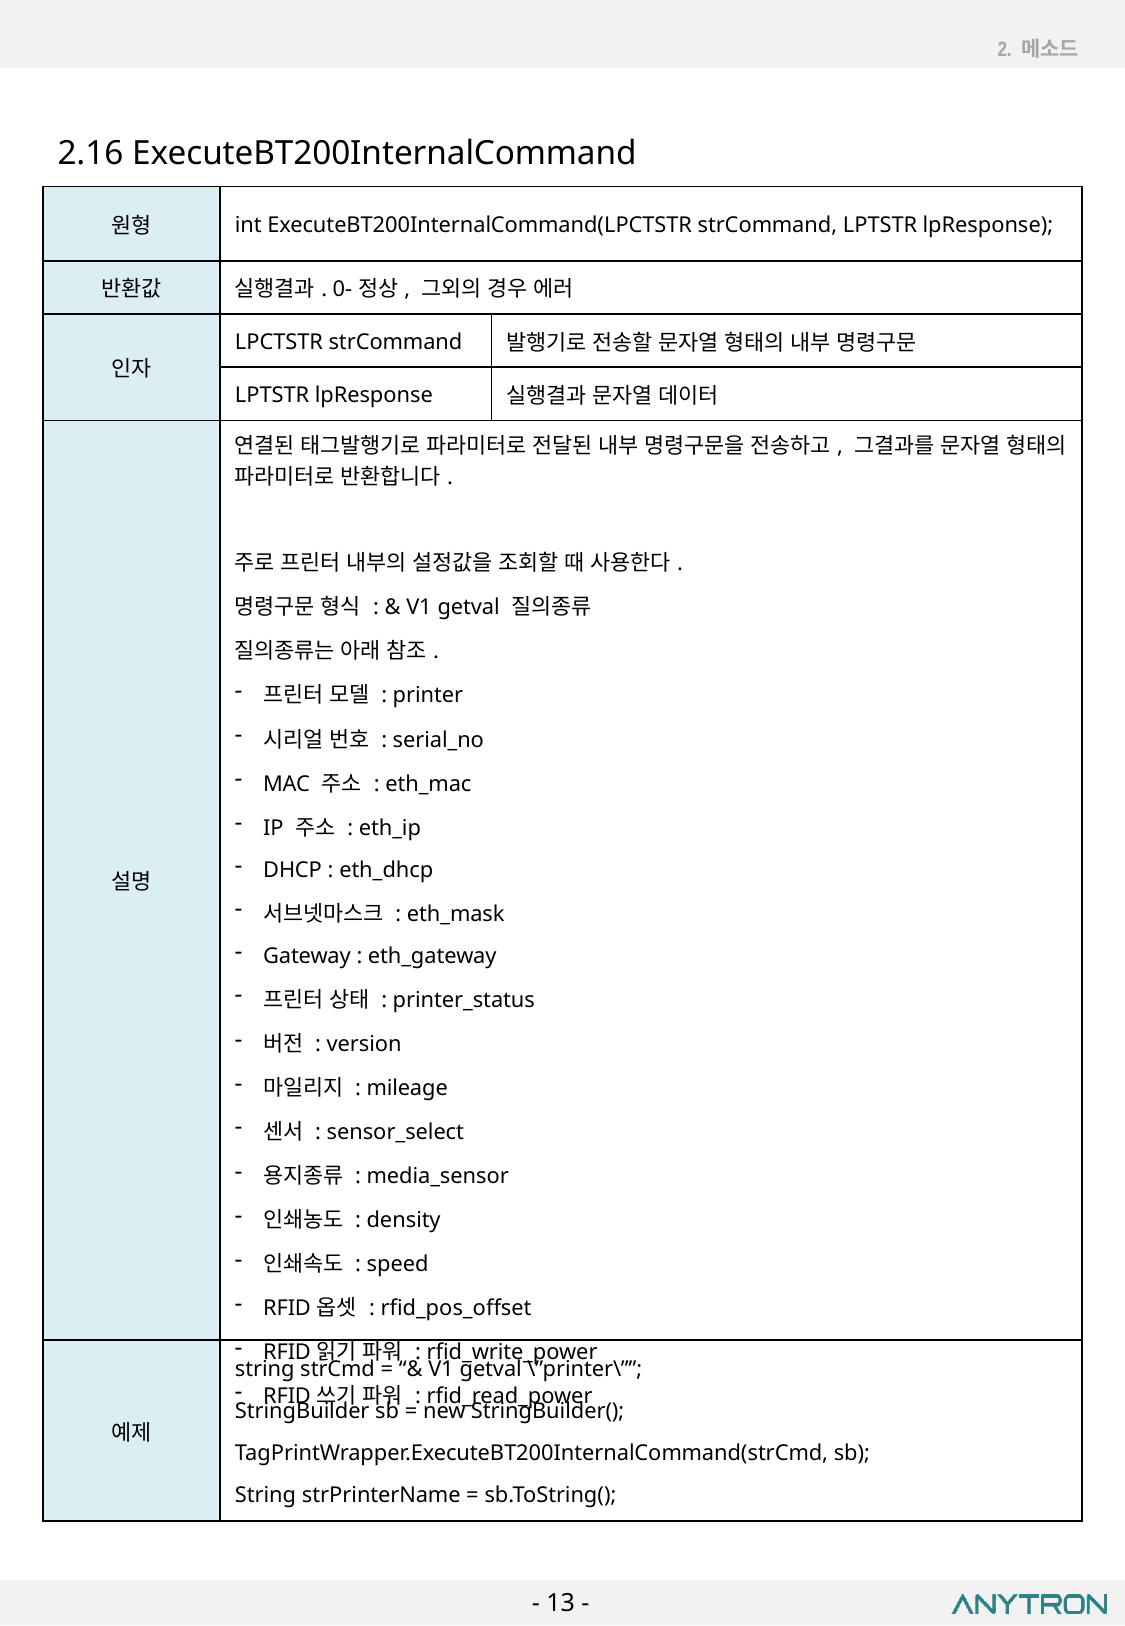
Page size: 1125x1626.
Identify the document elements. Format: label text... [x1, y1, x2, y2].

table_cell string strCmd = “& V1 getval \”printer\””; StringBuilder sb = new StringBuilder(); TagPrintWrapper.ExecuteBT200InternalCommand(strCmd, sb); String strPrinterName = sb.ToString(); [221, 1341, 1081, 1520]
table_cell LPCTSTR strCommand [221, 315, 491, 366]
text_box 2. 메소드 [982, 27, 1094, 68]
table_cell 반환값 [44, 262, 219, 313]
table_cell 실행결과. 0-정상, 그외의 경우 에러 [221, 262, 1081, 313]
picture [951, 1594, 1107, 1614]
table_cell 인자 [44, 315, 219, 420]
table_cell 연결된 태그발행기로 파라미터로 전달된 내부 명령구문을 전송하고, 그결과를 문자열 형태의 파라미터로 반환합니다. 주로 프린터 내부의 설정값을 조회할 때 사용한다. 명령구문 형식 : & V1 getval 질의종류 질의종류는 아래 참조. 프린터 모델 : printer 시리얼 번호 : serial_no MAC 주소 : eth_mac IP 주소 : eth_ip DHCP : eth_dhcp 서브넷마스크 : eth_mask Gateway : eth_gateway 프린터 상태 : printer_status 버전 : version 마일리지 : mileage 센서 : sensor_select 용지종류 : media_sensor 인쇄농도 : density 인쇄속도 : speed RFID옵셋 : rfid_pos_offset RFID읽기 파워 : rfid_write_power RFID쓰기 파워 : rfid_read_power [221, 421, 1081, 1339]
table_cell 설명 [44, 421, 219, 1339]
table_cell 발행기로 전송할 문자열 형태의 내부 명령구문 [492, 315, 1081, 366]
table_cell 예제 [44, 1341, 219, 1520]
text_box 2.16 ExecuteBT200InternalCommand [42, 115, 1083, 179]
table_header 원형 [44, 187, 219, 260]
table_header int ExecuteBT200InternalCommand(LPCTSTR strCommand, LPTSTR lpResponse); [221, 187, 1081, 260]
table_cell 실행결과 문자열 데이터 [492, 368, 1081, 420]
table_cell LPTSTR lpResponse [221, 368, 491, 420]
